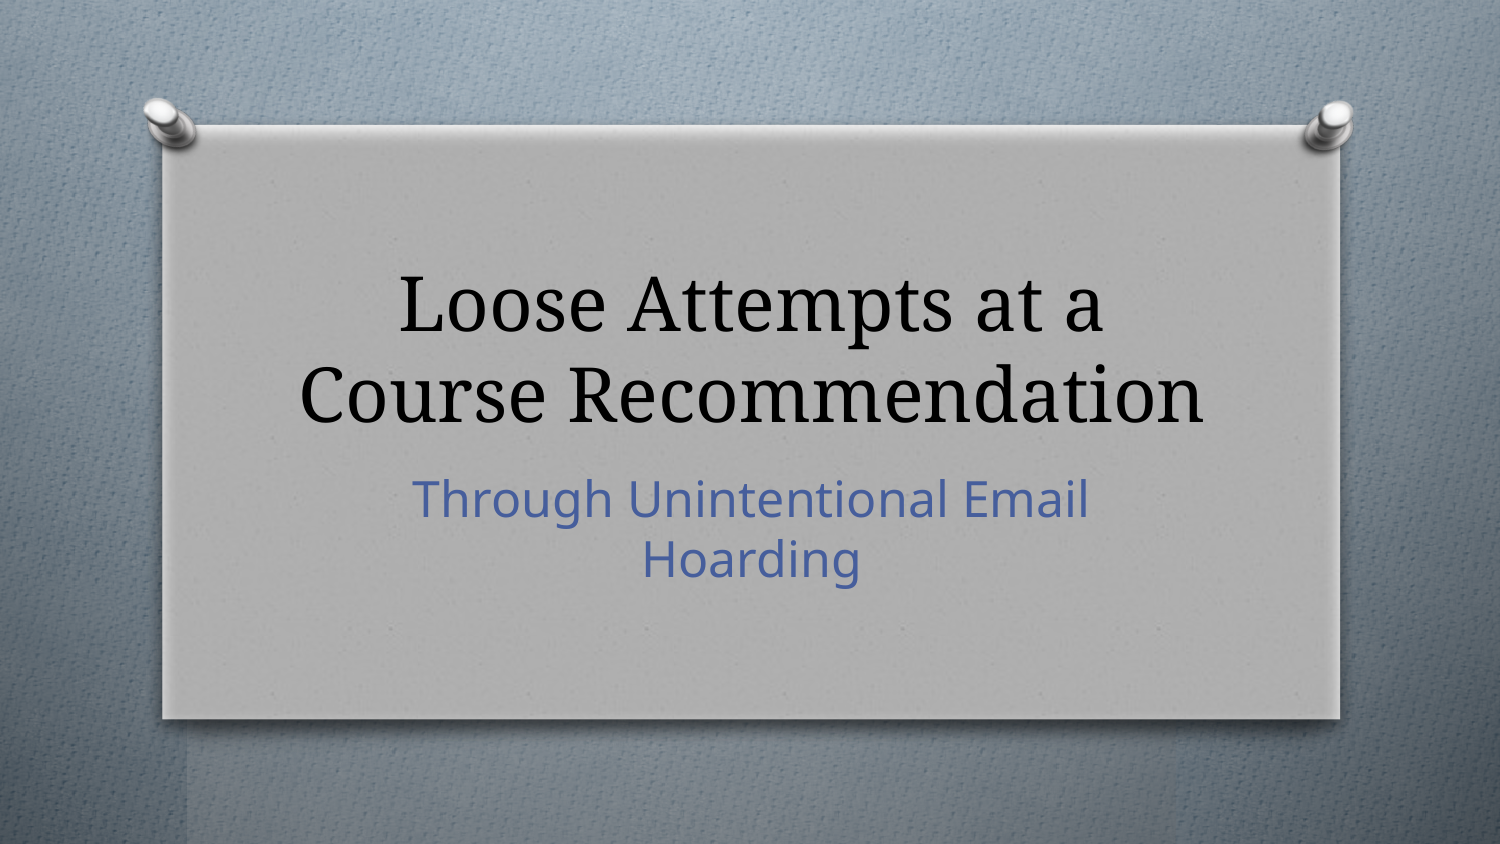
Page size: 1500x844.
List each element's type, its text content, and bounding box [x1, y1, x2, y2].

subtitle Through Unintentional Email Hoarding [283, 459, 1221, 648]
picture [117, 71, 229, 172]
picture [1280, 78, 1391, 176]
title Loose Attempts at a Course Recommendation [283, 220, 1223, 446]
